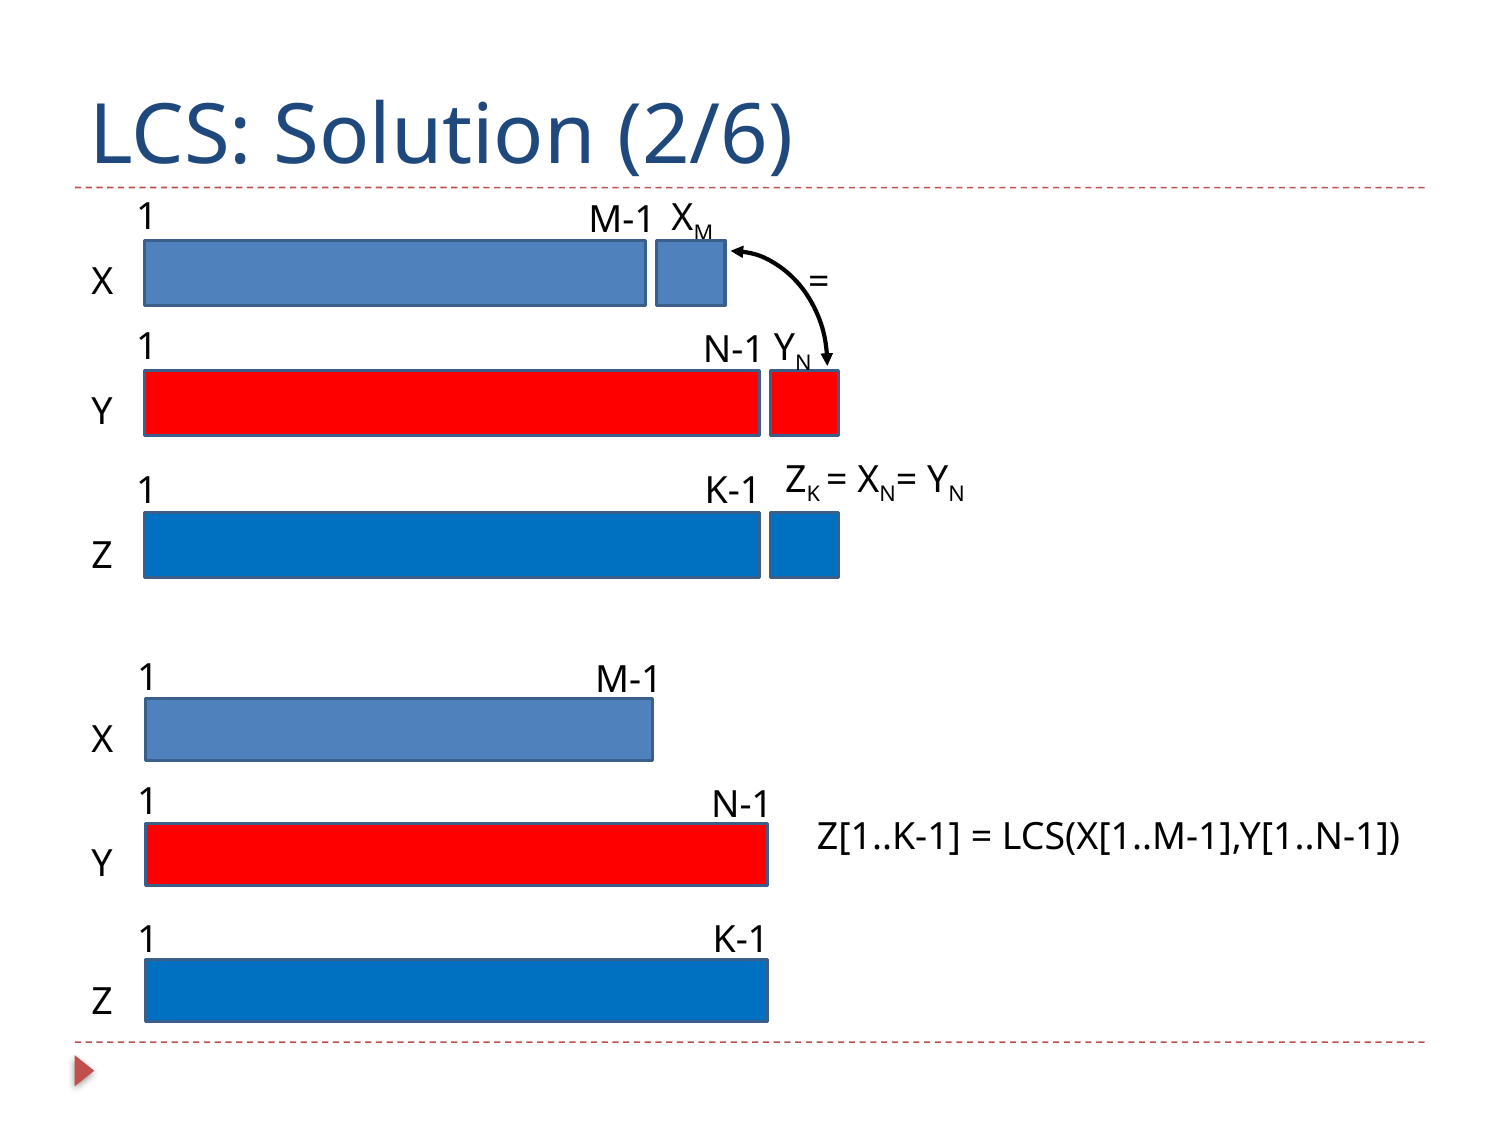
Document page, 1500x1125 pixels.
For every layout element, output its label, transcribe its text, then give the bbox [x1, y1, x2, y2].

title LCS: Solution (2/6) [75, 24, 1425, 188]
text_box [76, 644, 1448, 1024]
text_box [76, 184, 999, 580]
